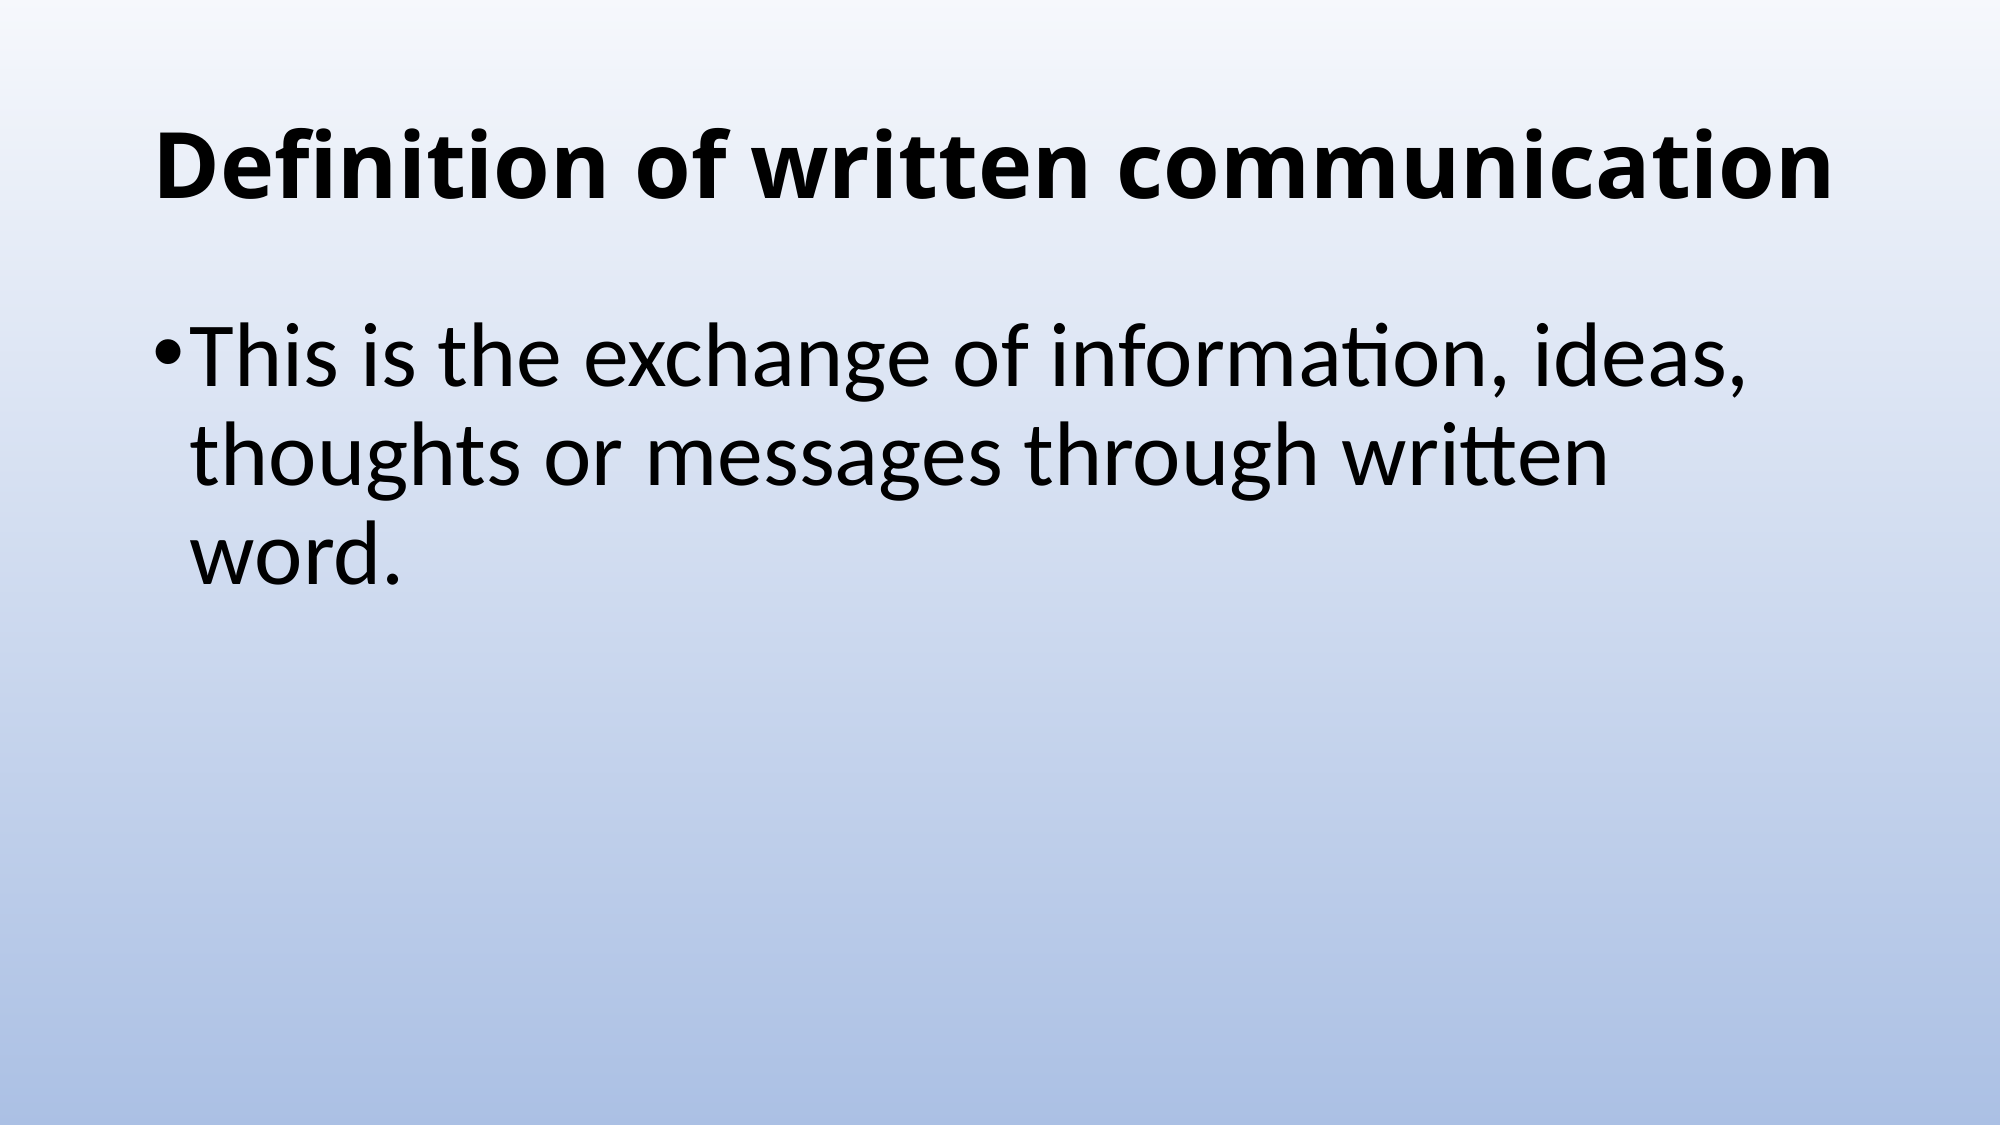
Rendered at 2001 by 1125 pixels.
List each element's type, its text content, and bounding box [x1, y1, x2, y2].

list This is the exchange of information, ideas, thoughts or messages through written word. [137, 299, 1863, 1014]
title Definition of written communication [137, 59, 1863, 278]
